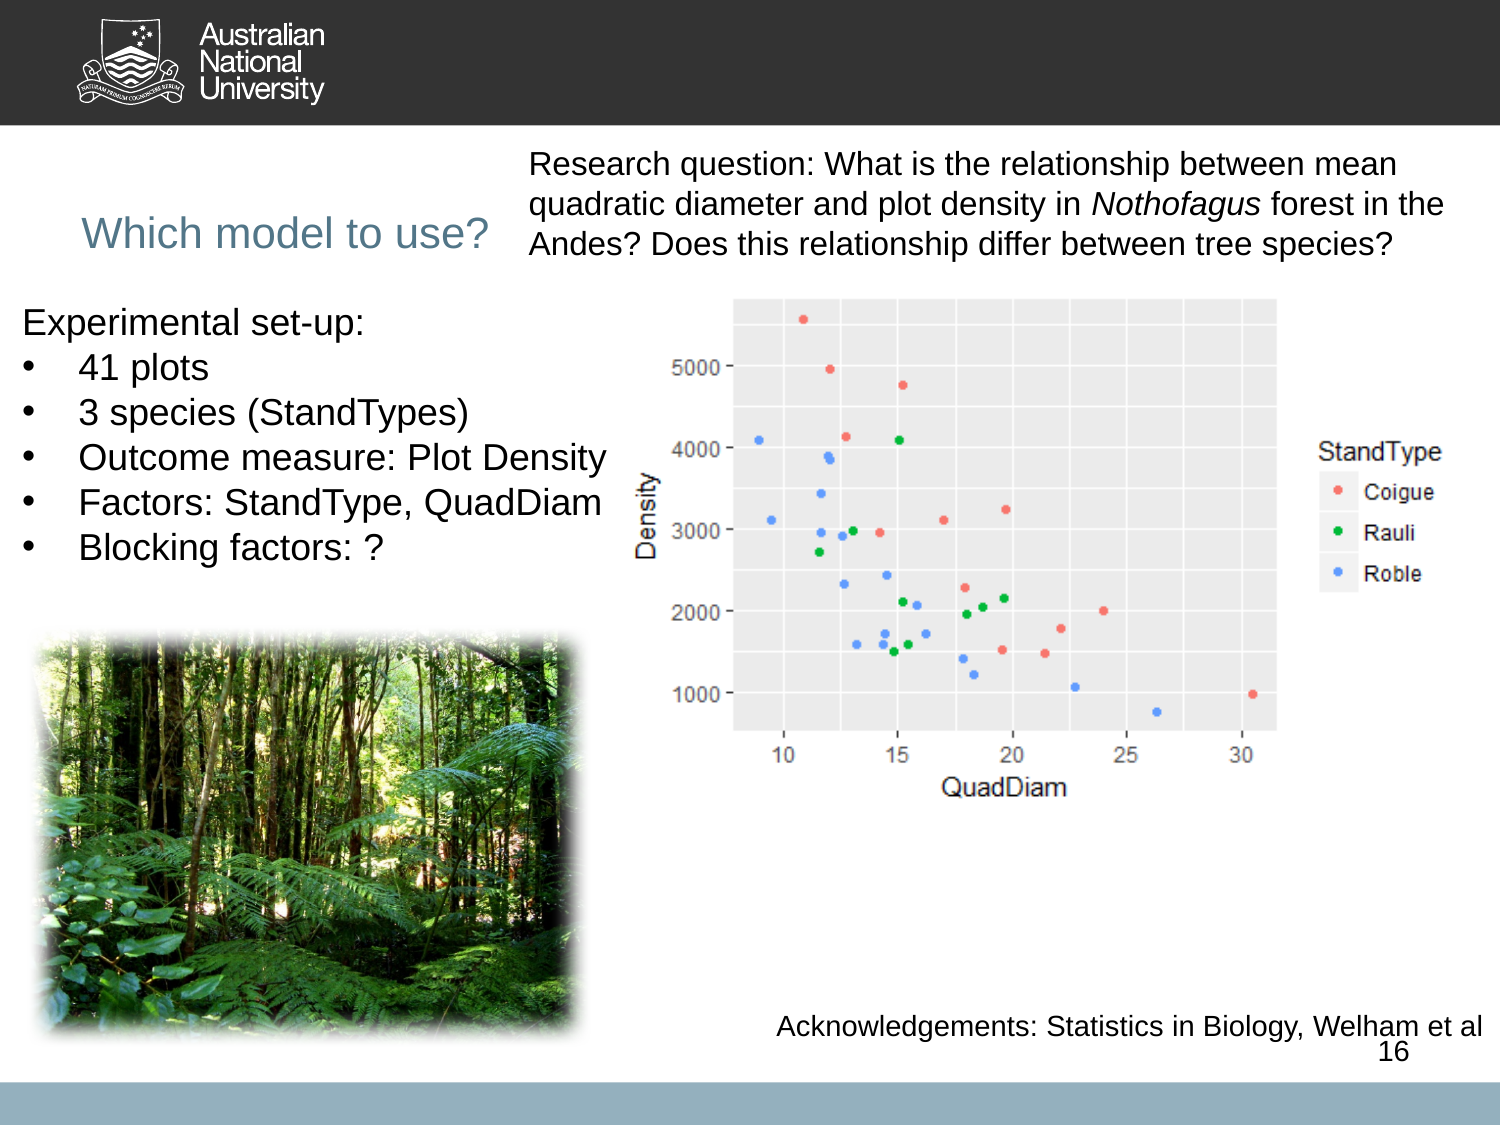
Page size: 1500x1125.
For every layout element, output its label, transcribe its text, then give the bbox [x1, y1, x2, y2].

picture [26, 624, 591, 1049]
text_box Experimental set-up: 41 plots 3 species (StandTypes) Outcome measure: Plot Density Factors: StandType, QuadDiam Blocking factors: ? [7, 290, 616, 576]
text_box Acknowledgements: Statistics in Biology, Welham et al [761, 999, 1500, 1050]
slide_number 16 [1074, 1050, 1425, 1100]
picture [620, 287, 1469, 811]
text_box Research question: What is the relationship between mean quadratic diameter and plot density in Nothofagus forest in the Andes? Does this relationship differ between tree species? [513, 135, 1500, 270]
title Which model to use? [66, 146, 1328, 290]
